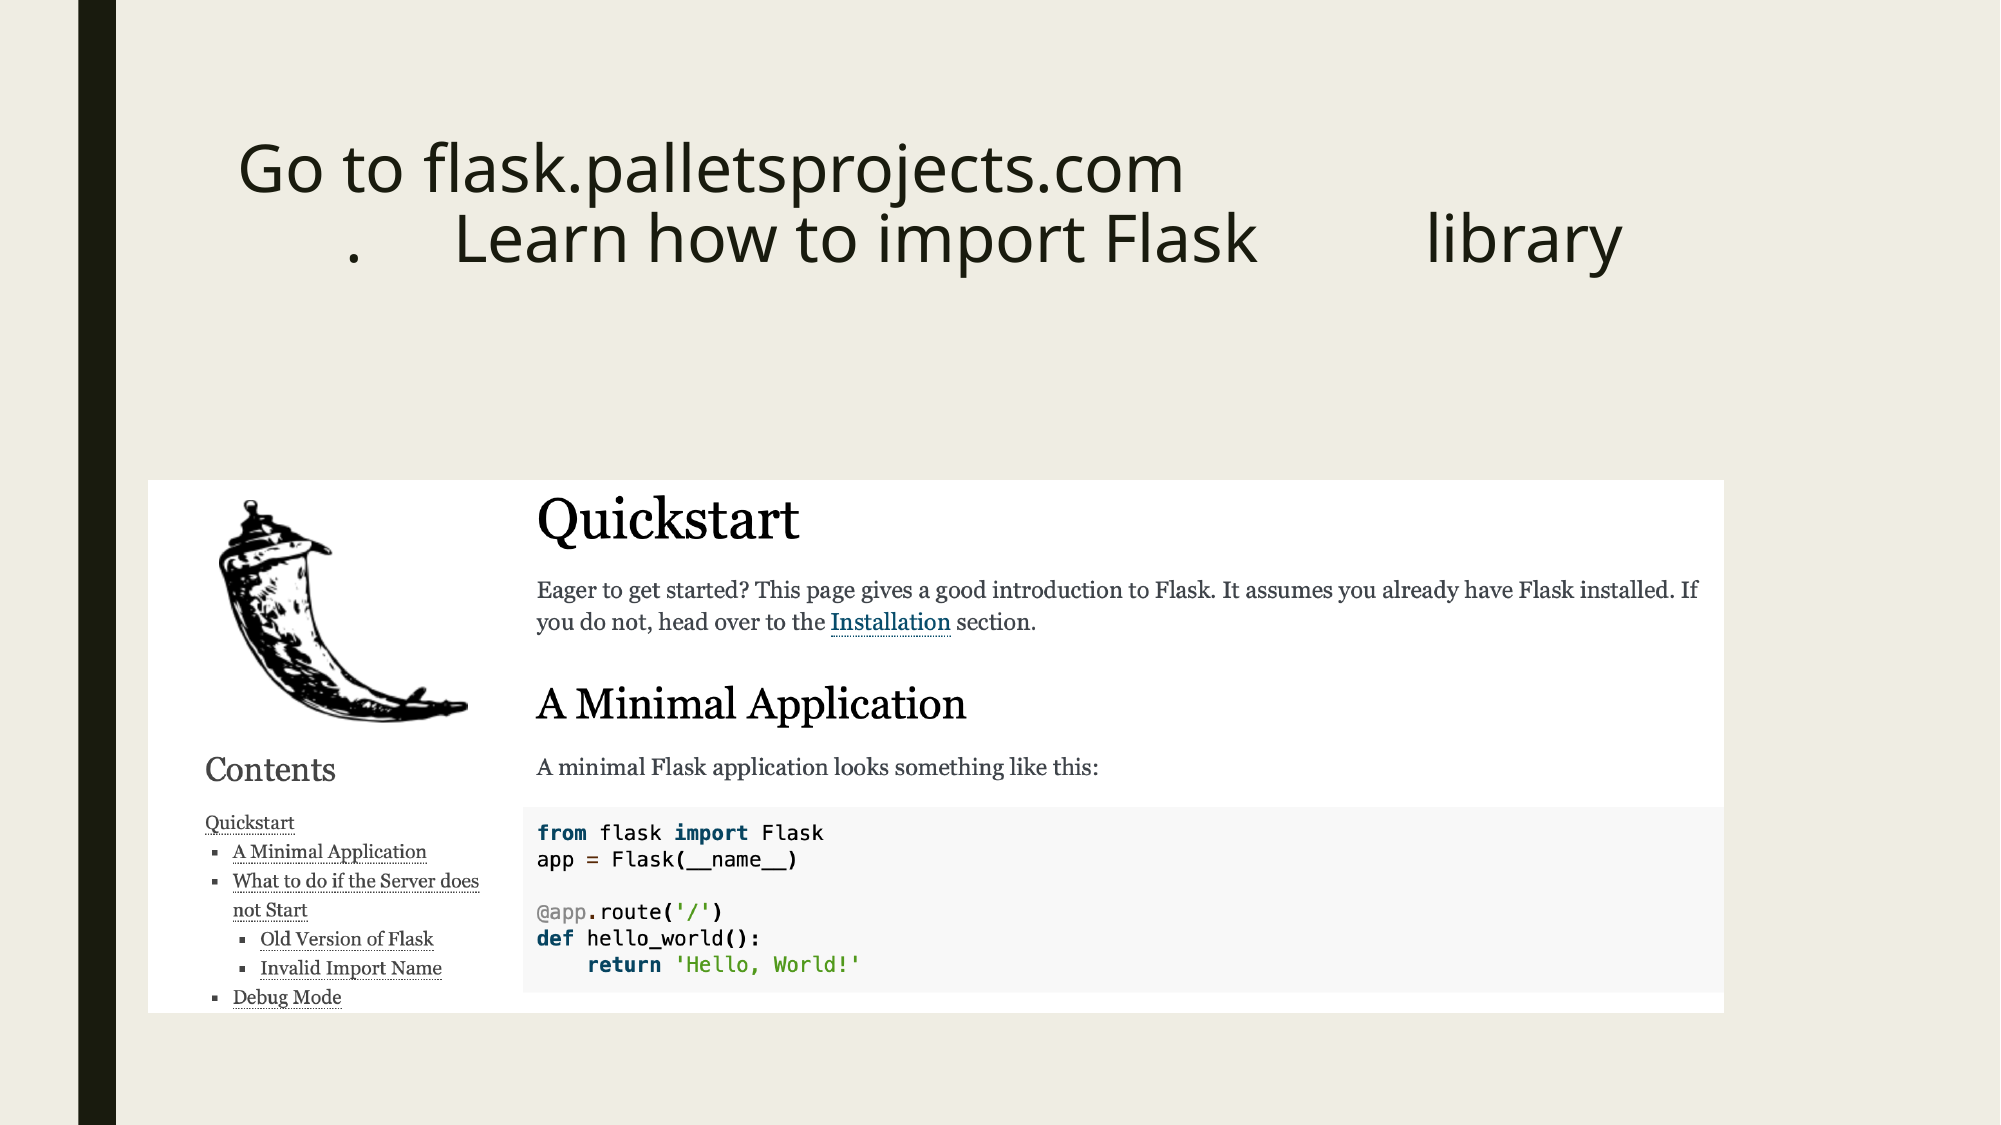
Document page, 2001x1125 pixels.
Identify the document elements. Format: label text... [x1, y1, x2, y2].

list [148, 480, 1724, 1013]
title Go to flask.palletsprojects.com . Learn how to import Flask library [222, 128, 1651, 404]
